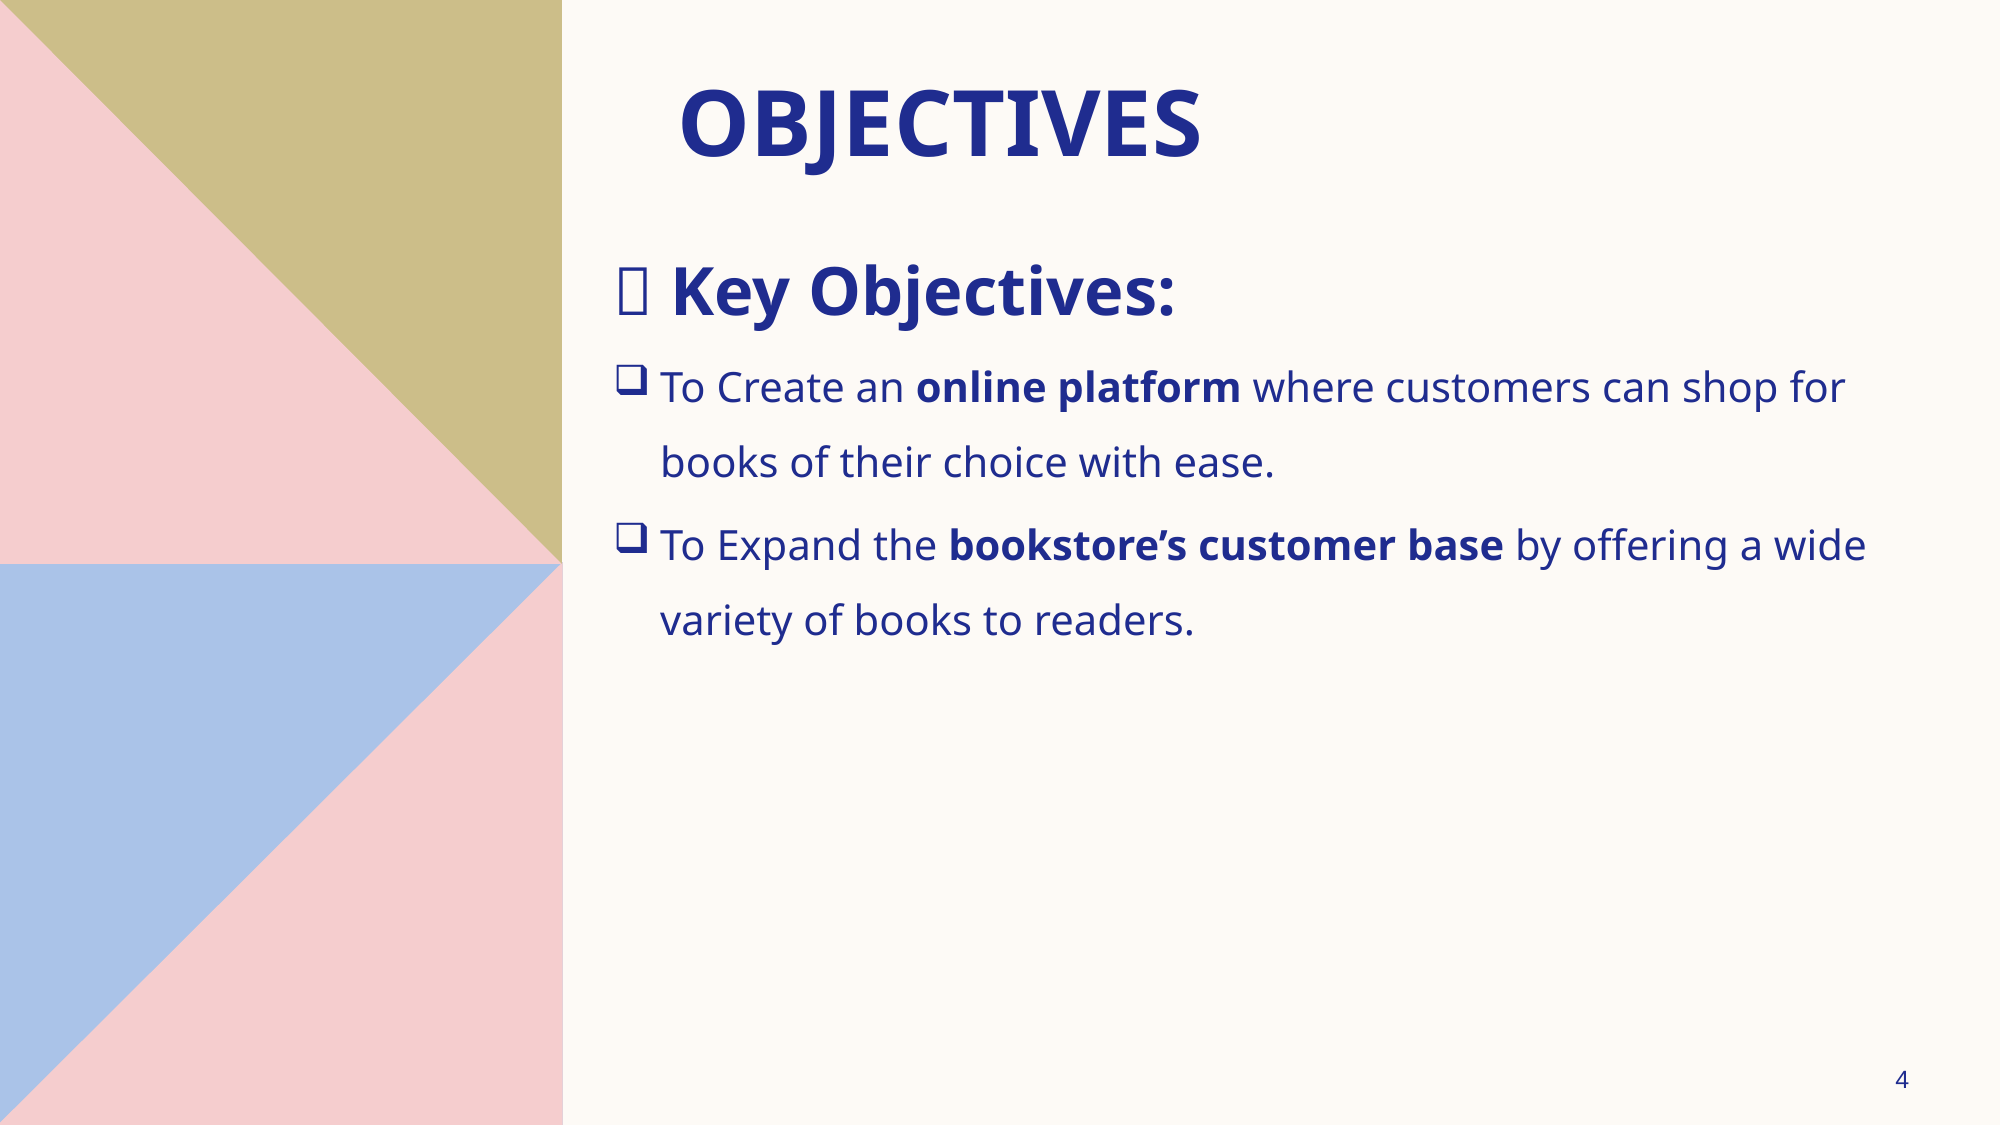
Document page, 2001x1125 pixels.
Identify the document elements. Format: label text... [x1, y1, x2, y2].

slide_number 4 [1821, 1056, 1984, 1102]
title Objectives [663, 56, 1773, 183]
list 📌 Key Objectives: To Create an online platform where customers can shop for books of their choice with ease. To Expand the bookstore’s customer base by offering a wide variety of books to readers. [598, 201, 1984, 839]
